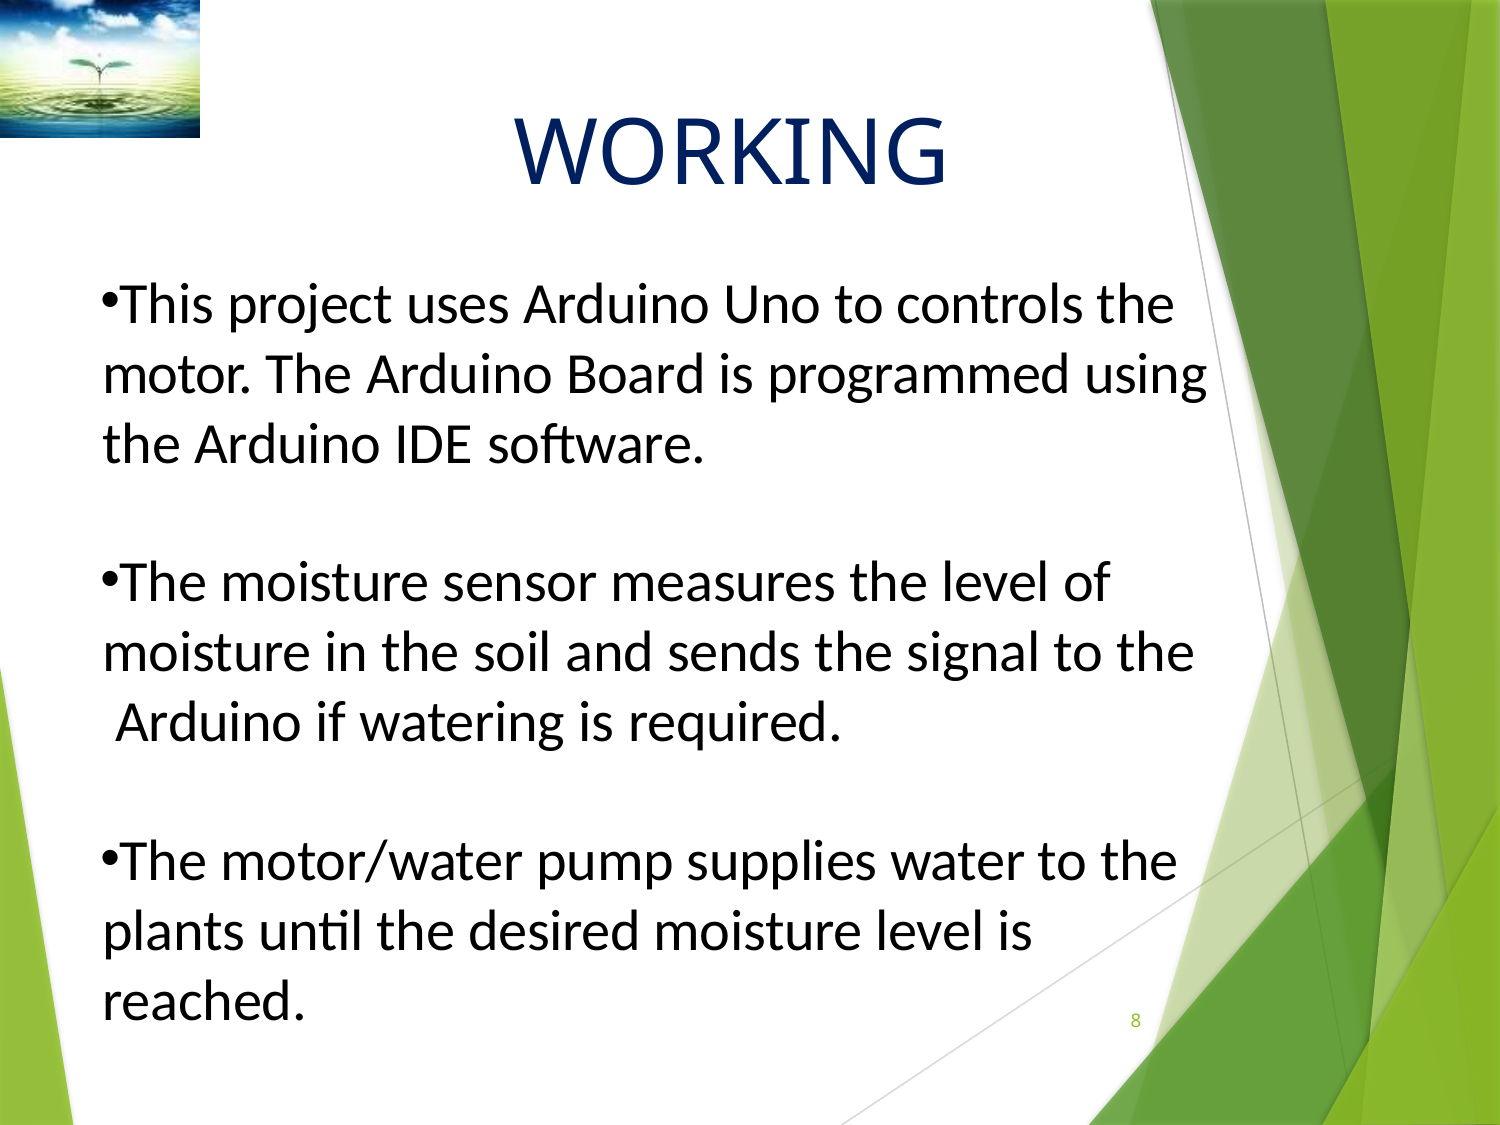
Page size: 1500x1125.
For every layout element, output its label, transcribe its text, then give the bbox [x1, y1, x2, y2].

text_box This project uses Arduino Uno to controls the motor. The Arduino Board is programmed using the Arduino IDE software. The moisture sensor measures the level of moisture in the soil and sends the signal to the Arduino if watering is required. The motor/water pump supplies water to the plants until the desired moisture level is reached. [100, 262, 1228, 1033]
slide_number 8 [1057, 1033, 1142, 1125]
text_box [0, 0, 200, 138]
title WORKING [511, 90, 965, 262]
